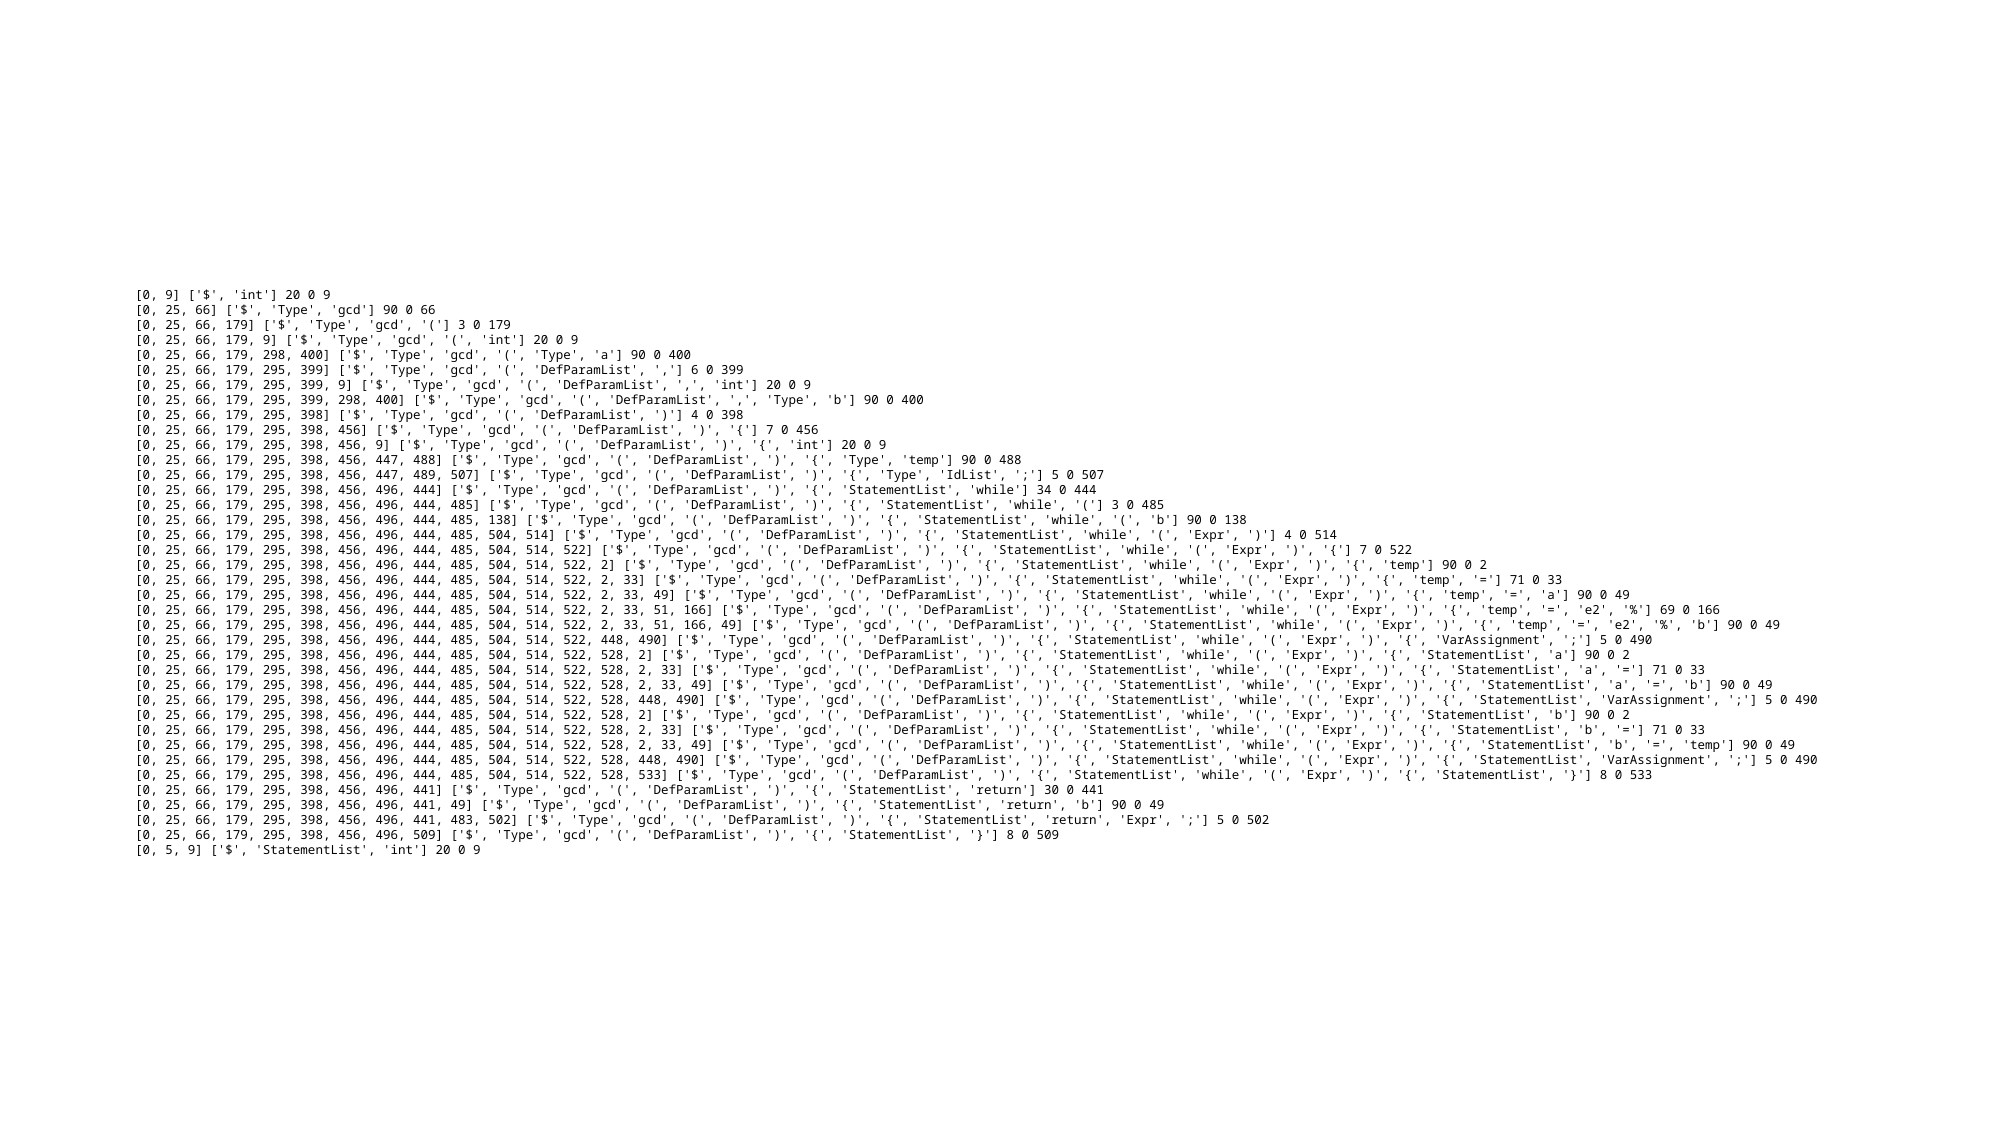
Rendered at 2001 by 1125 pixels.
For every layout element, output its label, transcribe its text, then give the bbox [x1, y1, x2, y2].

text_box [0, 9] ['$', 'int'] 20 0 9 [0, 25, 66] ['$', 'Type', 'gcd'] 90 0 66 [0, 25, 66, 179] ['$', 'Type', 'gcd', '('] 3 0 179 [0, 25, 66, 179, 9] ['$', 'Type', 'gcd', '(', 'int'] 20 0 9 [0, 25, 66, 179, 298, 400] ['$', 'Type', 'gcd', '(', 'Type', 'a'] 90 0 400 [0, 25, 66, 179, 295, 399] ['$', 'Type', 'gcd', '(', 'DefParamList', ','] 6 0 399 [0, 25, 66, 179, 295, 399, 9] ['$', 'Type', 'gcd', '(', 'DefParamList', ',', 'int'] 20 0 9 [0, 25, 66, 179, 295, 399, 298, 400] ['$', 'Type', 'gcd', '(', 'DefParamList', ',', 'Type', 'b'] 90 0 400 [0, 25, 66, 179, 295, 398] ['$', 'Type', 'gcd', '(', 'DefParamList', ')'] 4 0 398 [0, 25, 66, 179, 295, 398, 456] ['$', 'Type', 'gcd', '(', 'DefParamList', ')', '{'] 7 0 456 [0, 25, 66, 179, 295, 398, 456, 9] ['$', 'Type', 'gcd', '(', 'DefParamList', ')', '{', 'int'] 20 0 9 [0, 25, 66, 179, 295, 398, 456, 447, 488] ['$', 'Type', 'gcd', '(', 'DefParamList', ')', '{', 'Type', 'temp'] 90 0 488 [0, 25, 66, 179, 295, 398, 456, 447, 489, 507] ['$', 'Type', 'gcd', '(', 'DefParamList', ')', '{', 'Type', 'IdList', ';'] 5 0 507 [0, 25, 66, 179, 295, 398, 456, 496, 444] ['$', 'Type', 'gcd', '(', 'DefParamList', ')', '{', 'StatementList', 'while'] 34 0 444 [0, 25, 66, 179, 295, 398, 456, 496, 444, 485] ['$', 'Type', 'gcd', '(', 'DefParamList', ')', '{', 'StatementList', 'while', '('] 3 0 485 [0, 25, 66, 179, 295, 398, 456, 496, 444, 485, 138] ['$', 'Type', 'gcd', '(', 'DefParamList', ')', '{', 'StatementList', 'while', '(', 'b'] 90 0 138 [0, 25, 66, 179, 295, 398, 456, 496, 444, 485, 504, 514] ['$', 'Type', 'gcd', '(', 'DefParamList', ')', '{', 'StatementList', 'while', '(', 'Expr', ')'] 4 0 514 [0, 25, 66, 179, 295, 398, 456, 496, 444, 485, 504, 514, 522] ['$', 'Type', 'gcd', '(', 'DefParamList', ')', '{', 'StatementList', 'while', '(', 'Expr', ')', '{'] 7 0 522 [0, 25, 66, 179, 295, 398, 456, 496, 444, 485, 504, 514, 522, 2] ['$', 'Type', 'gcd', '(', 'DefParamList', ')', '{', 'StatementList', 'while', '(', 'Expr', ')', '{', 'temp'] 90 0 2 [0, 25, 66, 179, 295, 398, 456, 496, 444, 485, 504, 514, 522, 2, 33] ['$', 'Type', 'gcd', '(', 'DefParamList', ')', '{', 'StatementList', 'while', '(', 'Expr', ')', '{', 'temp', '='] 71 0 33 [0, 25, 66, 179, 295, 398, 456, 496, 444, 485, 504, 514, 522, 2, 33, 49] ['$', 'Type', 'gcd', '(', 'DefParamList', ')', '{', 'StatementList', 'while', '(', 'Expr', ')', '{', 'temp', '=', 'a'] 90 0 49 [0, 25, 66, 179, 295, 398, 456, 496, 444, 485, 504, 514, 522, 2, 33, 51, 166] ['$', 'Type', 'gcd', '(', 'DefParamList', ')', '{', 'StatementList', 'while', '(', 'Expr', ')', '{', 'temp', '=', 'e2', '%'] 69 0 166 [0, 25, 66, 179, 295, 398, 456, 496, 444, 485, 504, 514, 522, 2, 33, 51, 166, 49] ['$', 'Type', 'gcd', '(', 'DefParamList', ')', '{', 'StatementList', 'while', '(', 'Expr', ')', '{', 'temp', '=', 'e2', '%', 'b'] 90 0 49 [0, 25, 66, 179, 295, 398, 456, 496, 444, 485, 504, 514, 522, 448, 490] ['$', 'Type', 'gcd', '(', 'DefParamList', ')', '{', 'StatementList', 'while', '(', 'Expr', ')', '{', 'VarAssignment', ';'] 5 0 490 [0, 25, 66, 179, 295, 398, 456, 496, 444, 485, 504, 514, 522, 528, 2] ['$', 'Type', 'gcd', '(', 'DefParamList', ')', '{', 'StatementList', 'while', '(', 'Expr', ')', '{', 'StatementList', 'a'] 90 0 2 [0, 25, 66, 179, 295, 398, 456, 496, 444, 485, 504, 514, 522, 528, 2, 33] ['$', 'Type', 'gcd', '(', 'DefParamList', ')', '{', 'StatementList', 'while', '(', 'Expr', ')', '{', 'StatementList', 'a', '='] 71 0 33 [0, 25, 66, 179, 295, 398, 456, 496, 444, 485, 504, 514, 522, 528, 2, 33, 49] ['$', 'Type', 'gcd', '(', 'DefParamList', ')', '{', 'StatementList', 'while', '(', 'Expr', ')', '{', 'StatementList', 'a', '=', 'b'] 90 0 49 [0, 25, 66, 179, 295, 398, 456, 496, 444, 485, 504, 514, 522, 528, 448, 490] ['$', 'Type', 'gcd', '(', 'DefParamList', ')', '{', 'StatementList', 'while', '(', 'Expr', ')', '{', 'StatementList', 'VarAssignment', ';'] 5 0 490 [0, 25, 66, 179, 295, 398, 456, 496, 444, 485, 504, 514, 522, 528, 2] ['$', 'Type', 'gcd', '(', 'DefParamList', ')', '{', 'StatementList', 'while', '(', 'Expr', ')', '{', 'StatementList', 'b'] 90 0 2 [0, 25, 66, 179, 295, 398, 456, 496, 444, 485, 504, 514, 522, 528, 2, 33] ['$', 'Type', 'gcd', '(', 'DefParamList', ')', '{', 'StatementList', 'while', '(', 'Expr', ')', '{', 'StatementList', 'b', '='] 71 0 33 [0, 25, 66, 179, 295, 398, 456, 496, 444, 485, 504, 514, 522, 528, 2, 33, 49] ['$', 'Type', 'gcd', '(', 'DefParamList', ')', '{', 'StatementList', 'while', '(', 'Expr', ')', '{', 'StatementList', 'b', '=', 'temp'] 90 0 49 [0, 25, 66, 179, 295, 398, 456, 496, 444, 485, 504, 514, 522, 528, 448, 490] ['$', 'Type', 'gcd', '(', 'DefParamList', ')', '{', 'StatementList', 'while', '(', 'Expr', ')', '{', 'StatementList', 'VarAssignment', ';'] 5 0 490 [0, 25, 66, 179, 295, 398, 456, 496, 444, 485, 504, 514, 522, 528, 533] ['$', 'Type', 'gcd', '(', 'DefParamList', ')', '{', 'StatementList', 'while', '(', 'Expr', ')', '{', 'StatementList', '}'] 8 0 533 [0, 25, 66, 179, 295, 398, 456, 496, 441] ['$', 'Type', 'gcd', '(', 'DefParamList', ')', '{', 'StatementList', 'return'] 30 0 441 [0, 25, 66, 179, 295, 398, 456, 496, 441, 49] ['$', 'Type', 'gcd', '(', 'DefParamList', ')', '{', 'StatementList', 'return', 'b'] 90 0 49 [0, 25, 66, 179, 295, 398, 456, 496, 441, 483, 502] ['$', 'Type', 'gcd', '(', 'DefParamList', ')', '{', 'StatementList', 'return', 'Expr', ';'] 5 0 502 [0, 25, 66, 179, 295, 398, 456, 496, 509] ['$', 'Type', 'gcd', '(', 'DefParamList', ')', '{', 'StatementList', '}'] 8 0 509 [0, 5, 9] ['$', 'StatementList', 'int'] 20 0 9 [120, 279, 1880, 865]
